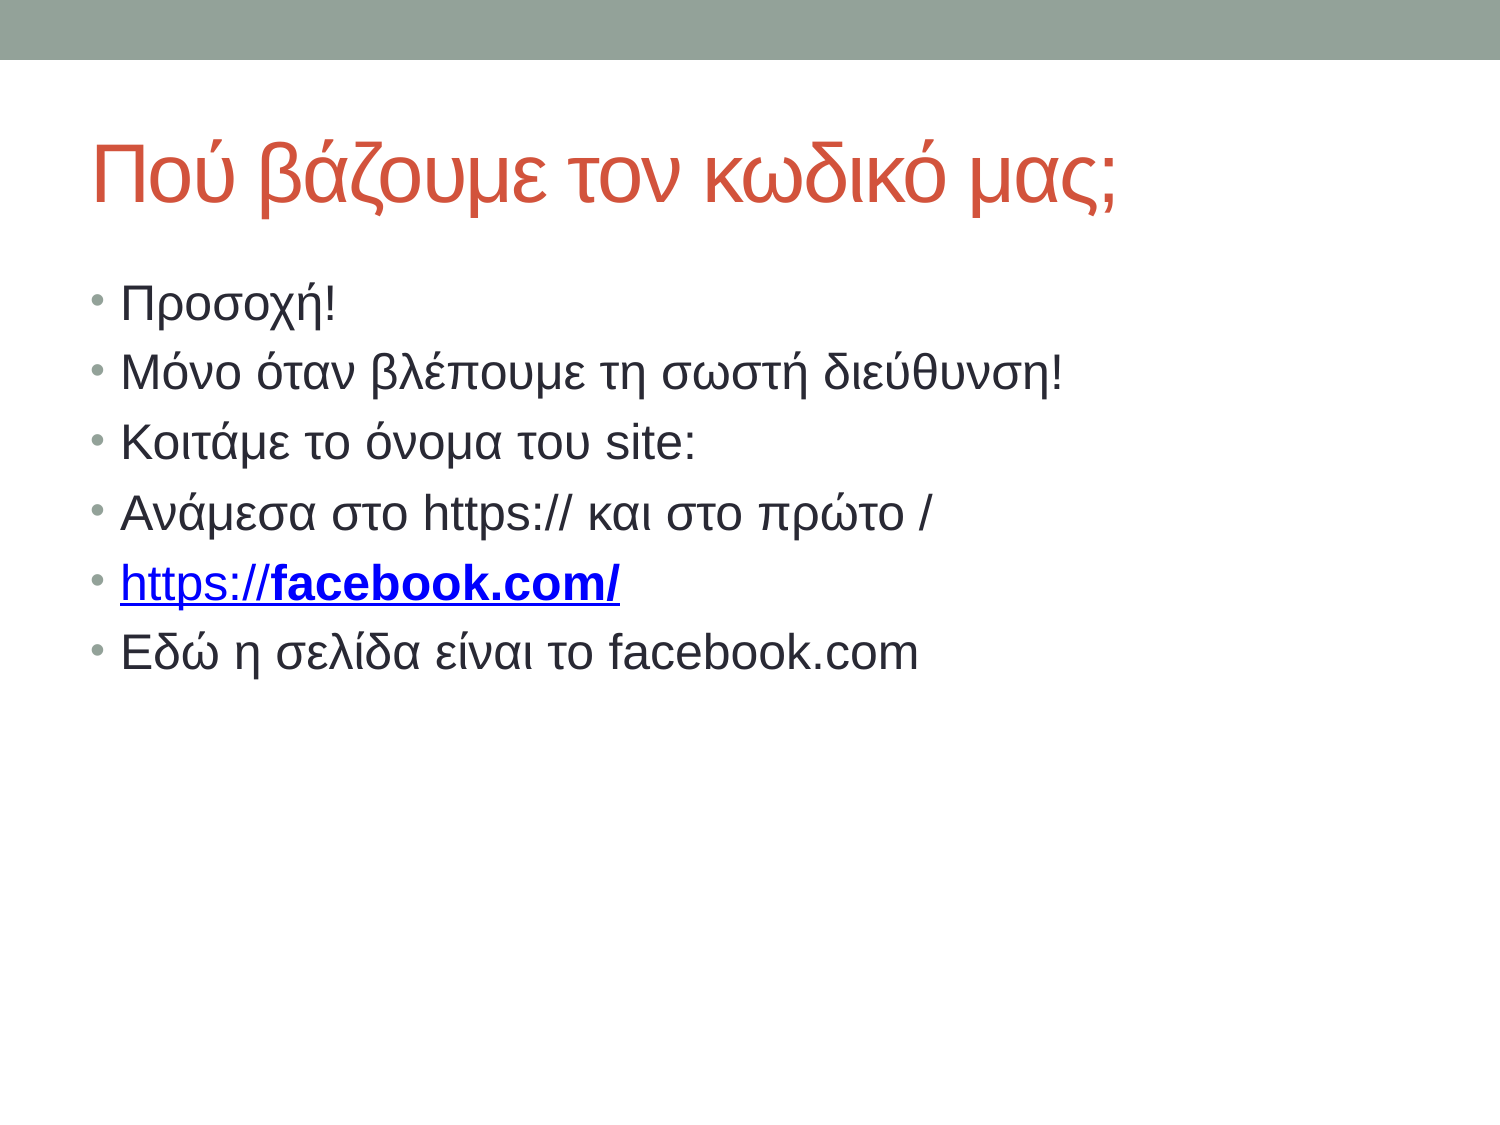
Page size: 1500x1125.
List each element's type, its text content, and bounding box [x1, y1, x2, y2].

list Προσοχή! Μόνο όταν βλέπουμε τη σωστή διεύθυνση! Κοιτάμε το όνομα του site: Ανάμεσα στο https:// και στο πρώτο / https://facebook.com/ Εδώ η σελίδα είναι το facebook.com [75, 262, 1425, 1063]
title Πού βάζουμε τον κωδικό μας; [75, 87, 1425, 250]
